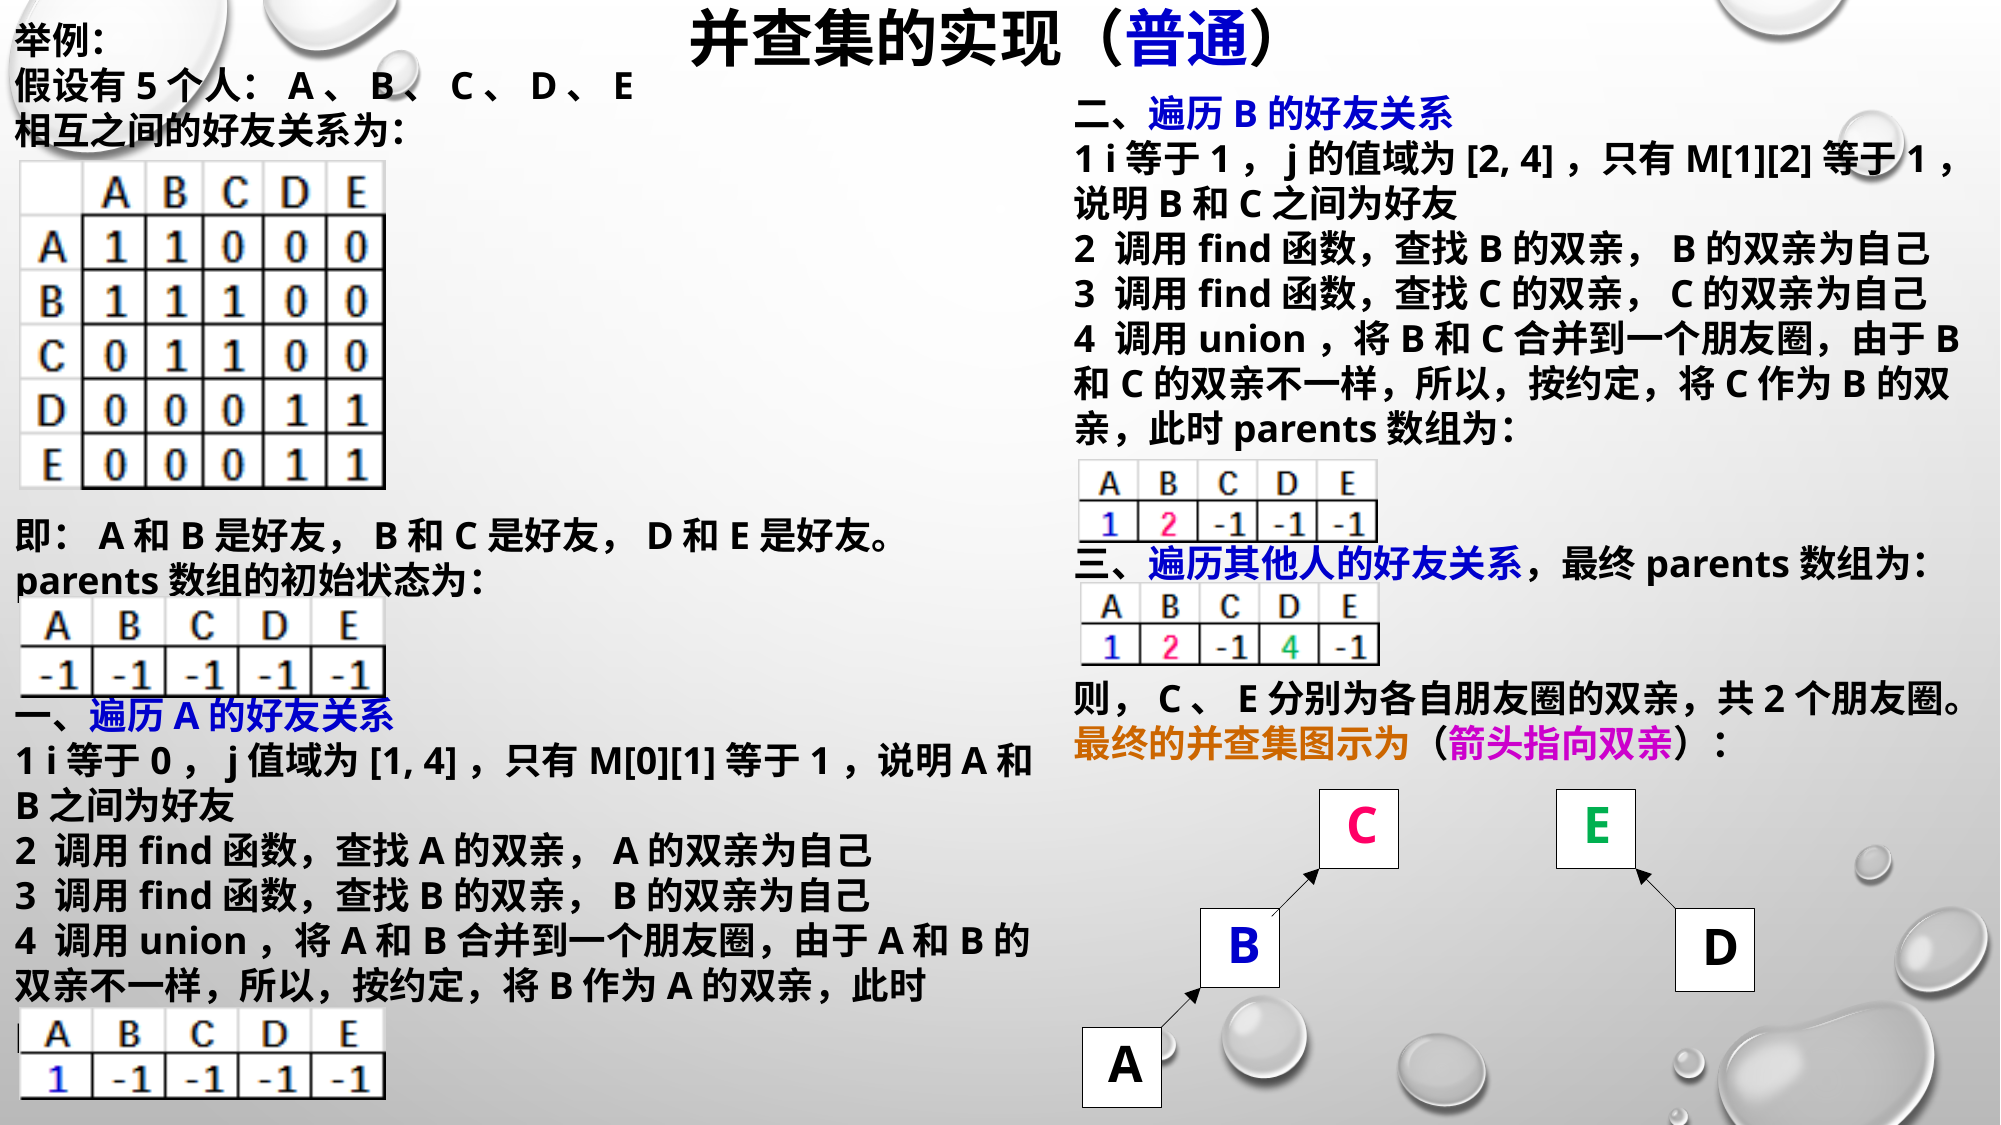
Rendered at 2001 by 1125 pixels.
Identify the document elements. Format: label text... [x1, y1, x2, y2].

picture [19, 595, 386, 698]
text_box 举例： 假设有5个人：A、B、C、D、E 相互之间的好友关系为： 即：A和B是好友，B和C是好友，D和E是好友。 parents数组的初始状态为： 一、遍历A的好友关系 1 i等于0，j值域为[1, 4]，只有M[0][1]等于1，说明A和B之间为好友 2 调用find函数，查找A的双亲，A的双亲为自己 3 调用find函数，查找B的双亲，B的双亲为自己 4 调用union，将A和B合并到一个朋友圈，由于A和B的双亲不一样，所以，按约定，将B作为A的双亲，此时parents数组为： [0, 9, 1060, 1125]
title 并查集的实现（普通） [0, 0, 2000, 82]
picture [1078, 459, 1379, 543]
text_box 二、遍历B的好友关系 1 i等于1，j的值域为[2, 4]，只有M[1][2]等于1，说明B和C之间为好友 2 调用find函数，查找B的双亲，B的双亲为自己 3 调用find函数，查找C的双亲，C的双亲为自己 4 调用union，将B和C合并到一个朋友圈，由于B和C的双亲不一样，所以，按约定，将C作为B的双亲，此时parents数组为： 三、遍历其他人的好友关系，最终parents数组为： 则，C、E分别为各自朋友圈的双亲，共2个朋友圈。 最终的并查集图示为（箭头指向双亲）： [1059, 82, 2000, 1042]
picture [19, 1006, 386, 1100]
picture [1080, 582, 1381, 666]
picture [1060, 785, 2000, 1125]
picture [19, 160, 386, 491]
